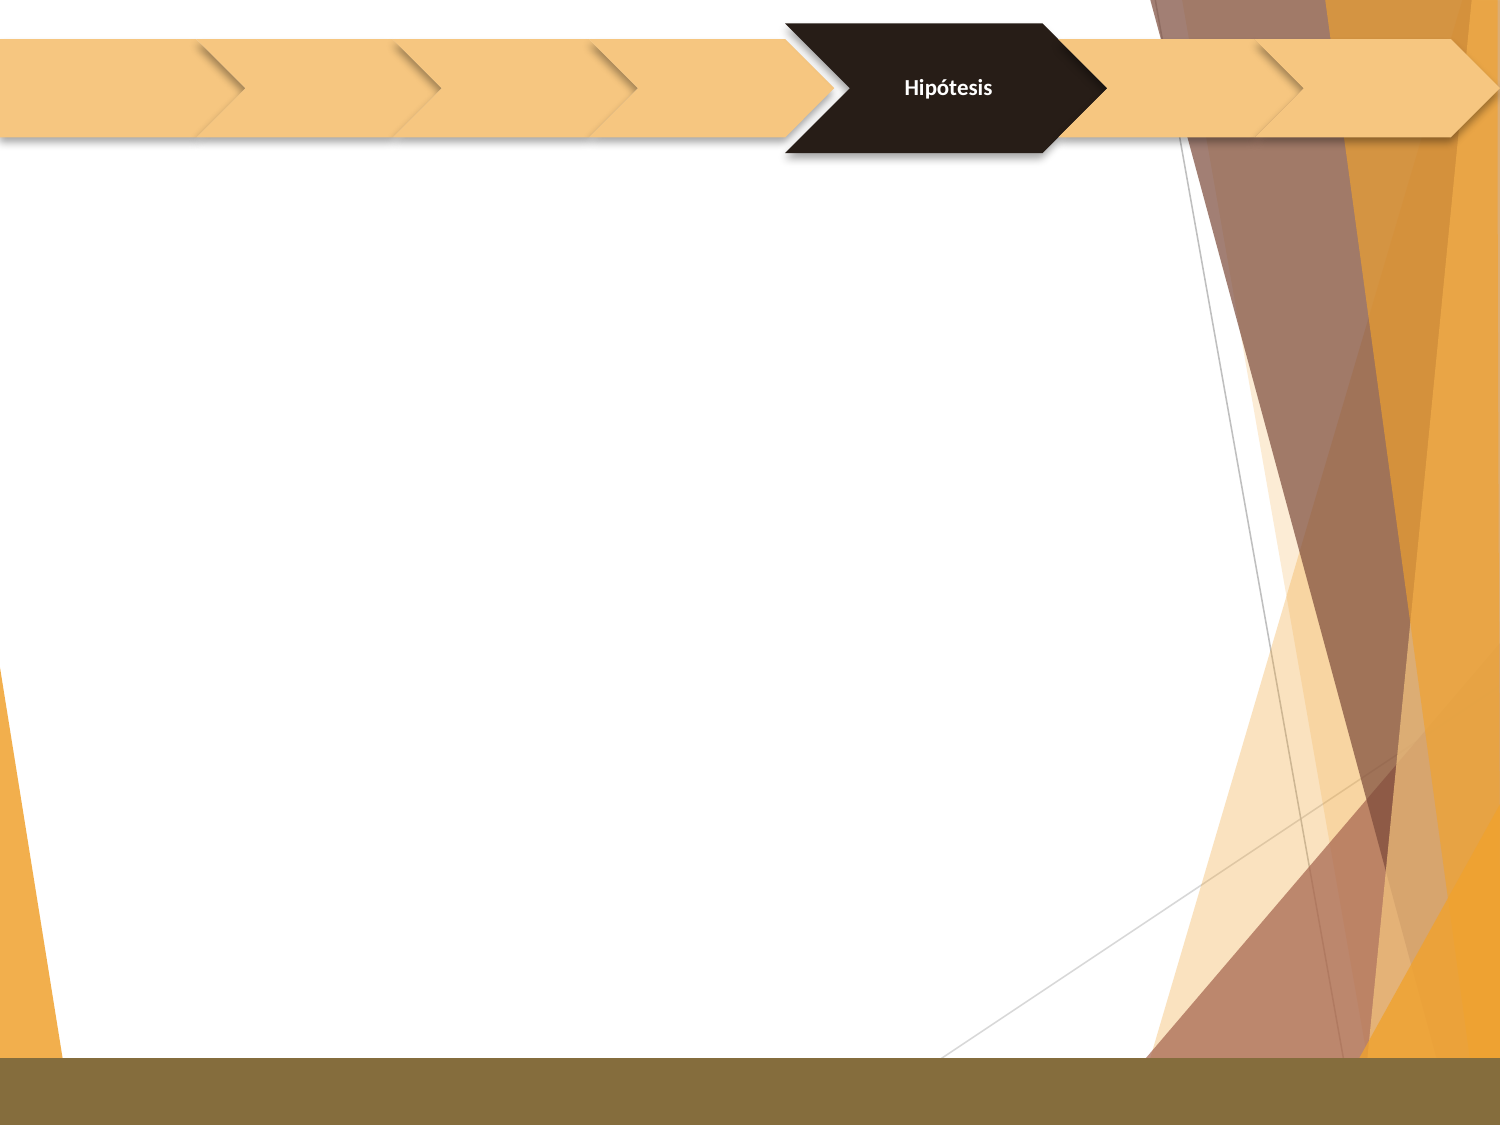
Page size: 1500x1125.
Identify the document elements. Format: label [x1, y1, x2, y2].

text_box [0, 23, 1500, 154]
picture [0, 1058, 1500, 1125]
